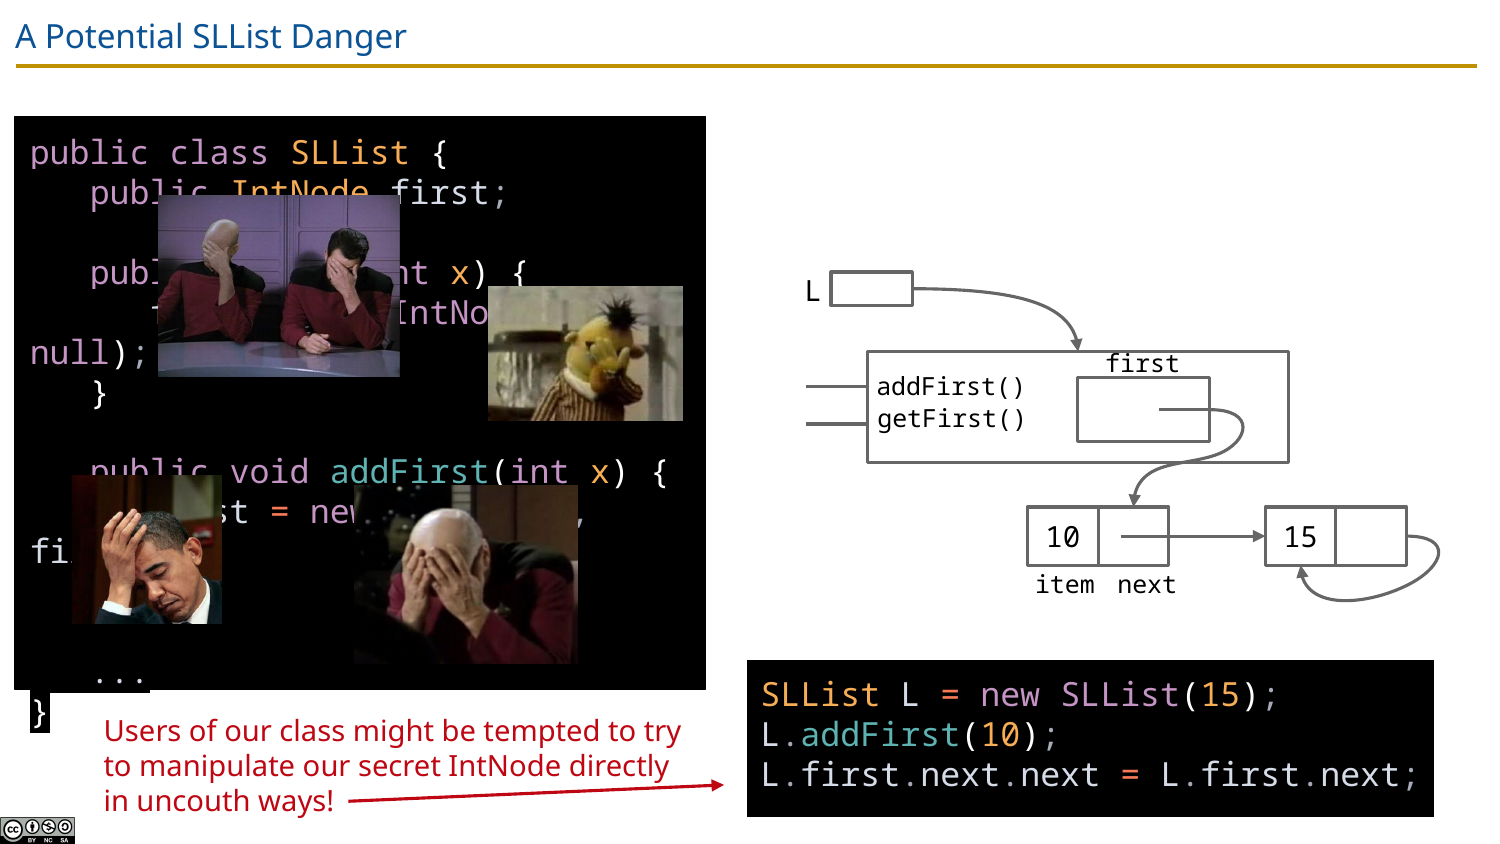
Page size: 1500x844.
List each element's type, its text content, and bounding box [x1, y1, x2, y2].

title A Potential SLList Danger [0, 0, 1398, 65]
text_box SLList L = new SLList(15); L.addFirst(10); L.first.next.next = L.first.next; [745, 658, 1436, 819]
text_box public class SLList { public IntNode first; public SLList(int x) { first = new IntNode(x, null); } public void addFirst(int x) { first = new IntNode(x, first); } ... } [14, 116, 706, 690]
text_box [789, 262, 1079, 352]
picture [72, 474, 222, 624]
text_box Users of our class might be tempted to try to manipulate our secret IntNode directly in uncouth ways! [88, 697, 699, 813]
picture [488, 286, 683, 421]
text_box first [1090, 332, 1205, 375]
picture [0, 817, 75, 844]
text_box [1027, 506, 1169, 566]
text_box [1133, 409, 1211, 508]
text_box [867, 351, 1289, 463]
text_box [348, 784, 725, 802]
picture [158, 195, 400, 377]
text_box getFirst() [862, 394, 1078, 441]
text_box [1265, 506, 1407, 566]
picture [353, 485, 578, 664]
text_box addFirst() [861, 362, 1077, 394]
text_box next [1102, 553, 1193, 624]
text_box [1077, 377, 1210, 442]
text_box item [1020, 553, 1111, 651]
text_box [1300, 535, 1407, 566]
